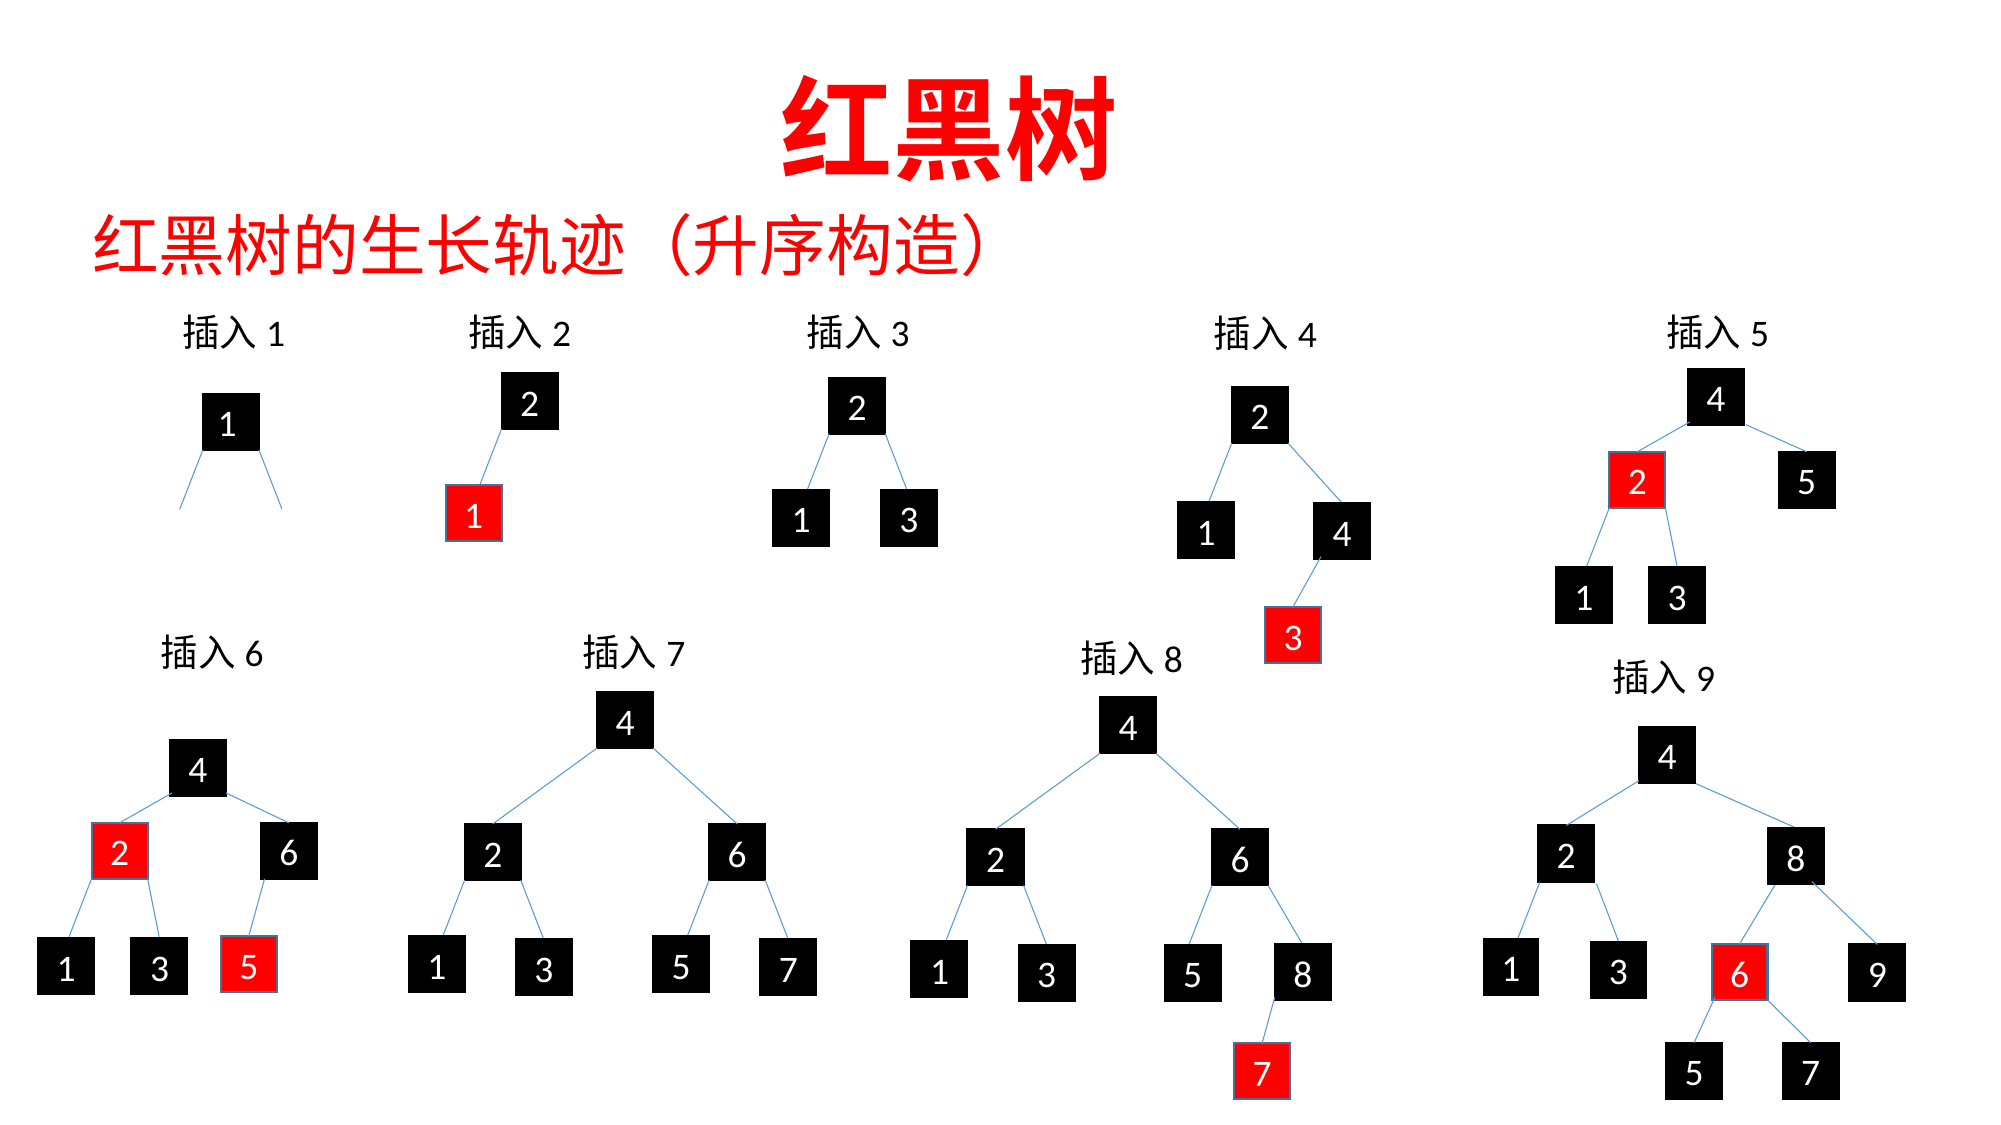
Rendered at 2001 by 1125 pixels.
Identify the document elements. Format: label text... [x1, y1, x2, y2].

text_box 6 [708, 823, 766, 881]
text_box 4 [1638, 726, 1696, 784]
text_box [248, 878, 265, 937]
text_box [995, 753, 1100, 830]
text_box 红黑树的生长轨迹（升序构造） [77, 196, 1398, 292]
text_box 2 [91, 822, 149, 880]
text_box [1637, 421, 1690, 452]
text_box 插入8 [1065, 627, 1212, 687]
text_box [1811, 881, 1878, 945]
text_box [119, 792, 173, 823]
text_box 7 [1782, 1042, 1840, 1100]
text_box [686, 880, 710, 940]
text_box 7 [759, 938, 817, 996]
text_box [653, 747, 738, 824]
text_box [1188, 885, 1212, 945]
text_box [1262, 997, 1275, 1044]
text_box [147, 878, 160, 939]
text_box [1287, 442, 1343, 504]
text_box 2 [1537, 824, 1595, 883]
text_box 1 [202, 393, 260, 451]
text_box 1 [445, 484, 503, 542]
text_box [179, 449, 203, 510]
text_box 3 [1264, 606, 1322, 664]
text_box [441, 880, 465, 940]
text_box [885, 433, 909, 494]
text_box 插入9 [1597, 646, 1745, 707]
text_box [258, 449, 282, 510]
text_box 8 [1767, 827, 1825, 885]
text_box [765, 880, 789, 940]
text_box 6 [260, 822, 318, 880]
text_box 5 [1164, 944, 1222, 1002]
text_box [1665, 507, 1678, 568]
text_box 2 [1231, 386, 1289, 444]
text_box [1516, 882, 1540, 942]
text_box 红黑树 [765, 51, 1868, 202]
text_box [478, 429, 502, 489]
text_box 插入7 [567, 621, 715, 682]
text_box 3 [515, 938, 573, 996]
text_box 8 [1274, 943, 1332, 1001]
text_box 6 [1211, 828, 1269, 886]
text_box 5 [652, 935, 710, 993]
text_box 1 [1177, 501, 1235, 559]
text_box 3 [1648, 566, 1706, 624]
text_box 5 [1665, 1042, 1723, 1100]
text_box 1 [37, 937, 95, 995]
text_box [1155, 753, 1240, 830]
text_box 1 [1555, 566, 1613, 624]
text_box 2 [828, 377, 886, 435]
text_box 5 [1778, 451, 1836, 509]
text_box 1 [408, 935, 466, 993]
text_box 4 [596, 691, 654, 749]
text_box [1767, 1000, 1811, 1043]
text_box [1694, 996, 1716, 1043]
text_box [1694, 782, 1796, 828]
text_box 插入3 [791, 301, 939, 362]
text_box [1596, 883, 1619, 942]
text_box 3 [1590, 941, 1647, 999]
text_box 插入4 [1199, 302, 1346, 363]
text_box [1586, 507, 1610, 568]
text_box 1 [910, 940, 968, 998]
text_box 插入6 [145, 621, 293, 682]
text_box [520, 880, 544, 940]
text_box 4 [1687, 368, 1745, 426]
text_box 3 [880, 489, 938, 547]
text_box 3 [130, 937, 188, 995]
text_box 3 [1018, 944, 1076, 1002]
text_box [1565, 780, 1639, 826]
text_box 9 [1848, 943, 1906, 1002]
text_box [1267, 885, 1303, 945]
text_box 6 [1711, 943, 1769, 1001]
text_box 插入1 [167, 301, 314, 362]
text_box 7 [1233, 1042, 1291, 1100]
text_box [68, 878, 92, 939]
text_box 4 [169, 739, 227, 797]
text_box 2 [501, 372, 559, 430]
text_box 4 [1313, 502, 1371, 560]
text_box 2 [464, 823, 522, 881]
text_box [1292, 556, 1321, 608]
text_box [492, 747, 598, 824]
text_box 2 [966, 828, 1025, 886]
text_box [1023, 885, 1047, 945]
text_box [225, 792, 289, 823]
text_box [806, 433, 830, 494]
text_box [944, 885, 968, 945]
text_box 2 [1608, 451, 1666, 509]
text_box 插入2 [453, 301, 601, 362]
text_box 1 [1483, 938, 1539, 996]
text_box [1739, 883, 1776, 944]
text_box 5 [220, 935, 278, 993]
text_box 1 [772, 489, 830, 547]
text_box 插入5 [1651, 301, 1799, 362]
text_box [1208, 442, 1232, 503]
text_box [1745, 424, 1807, 452]
text_box 4 [1099, 696, 1157, 754]
